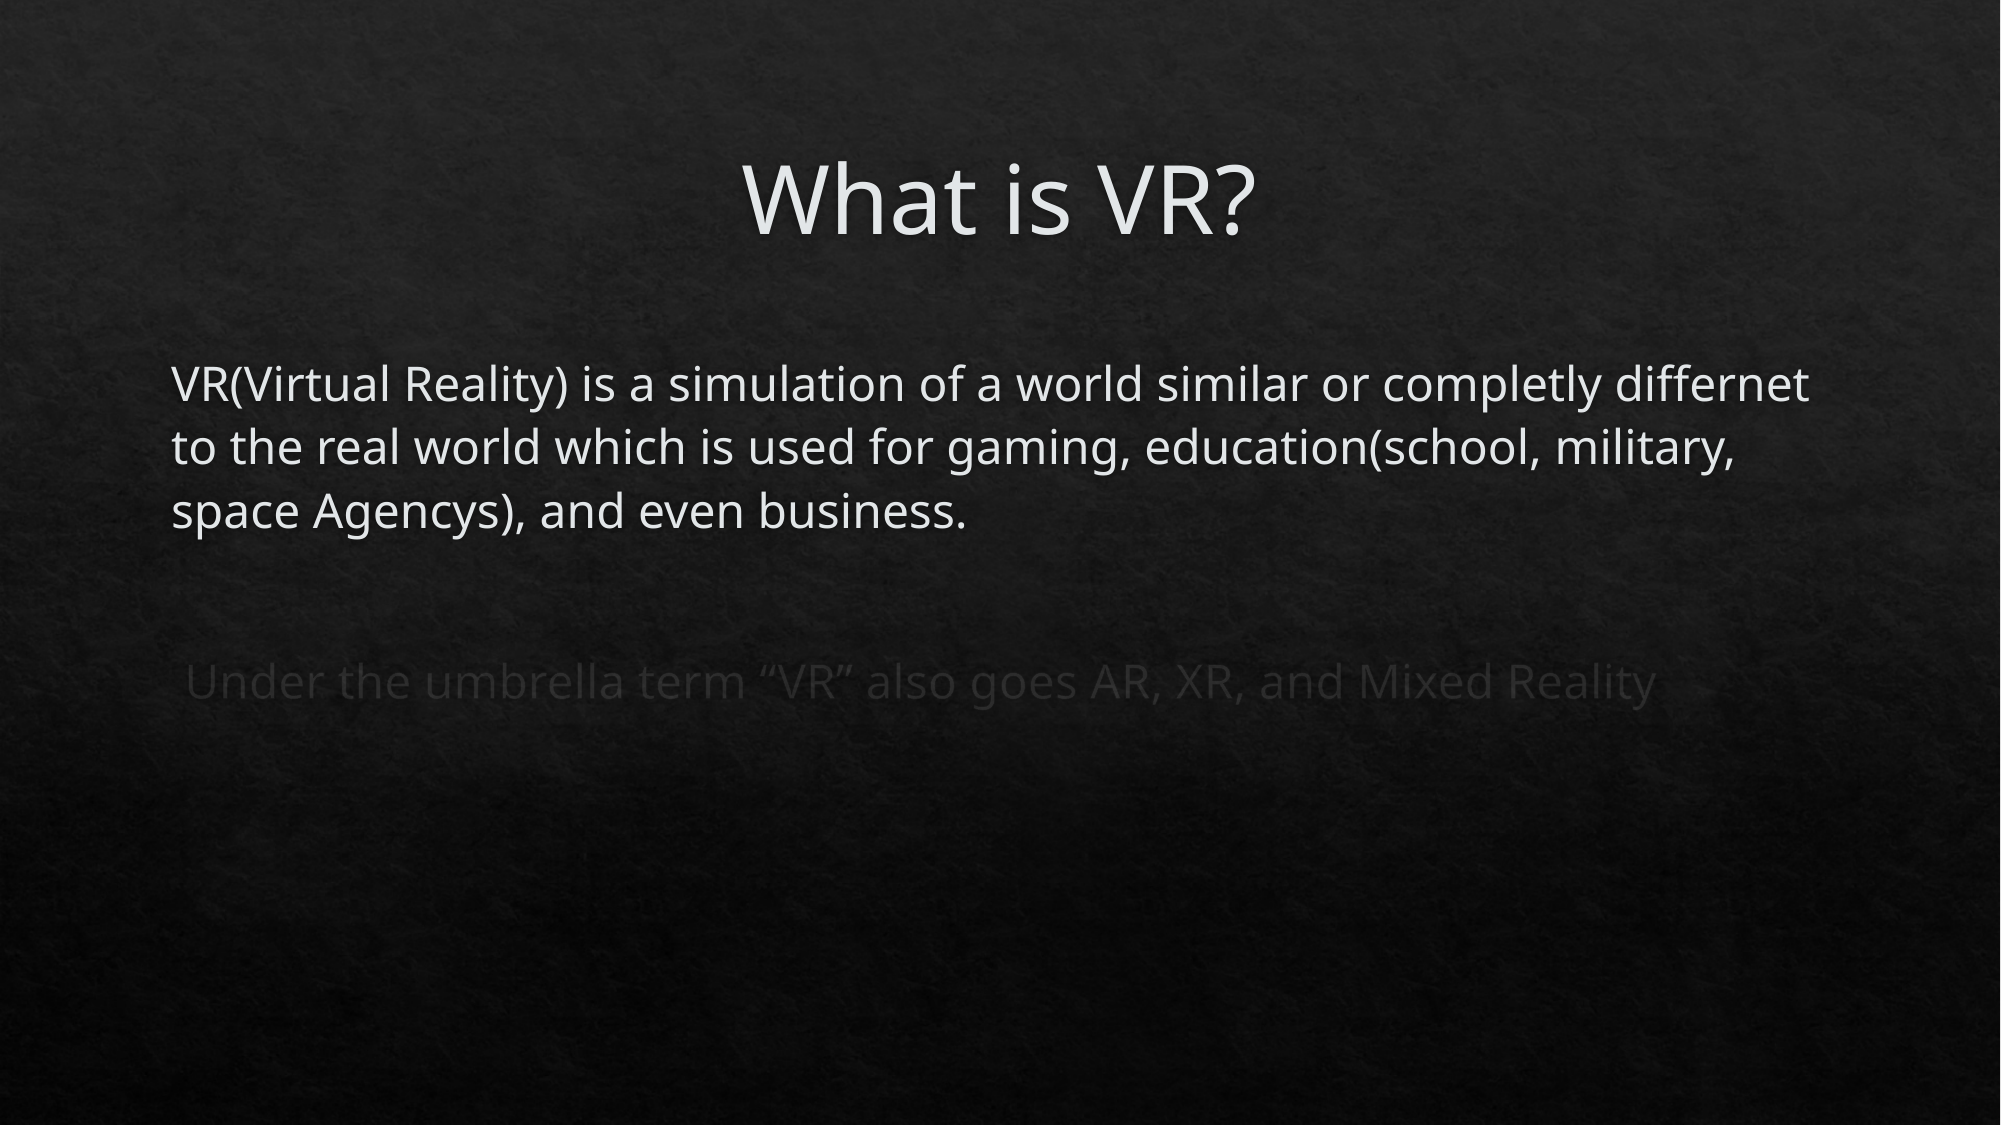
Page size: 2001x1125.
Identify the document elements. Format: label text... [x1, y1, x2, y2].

title What is VR? [149, 99, 1849, 307]
list VR(Virtual Reality) is a simulation of a world similar or completly differnet to the real world which is used for gaming, education(school, military, space Agencys), and even business. Under the umbrella term “VR” also goes AR, XR, and Mixed Reality [149, 340, 1849, 950]
